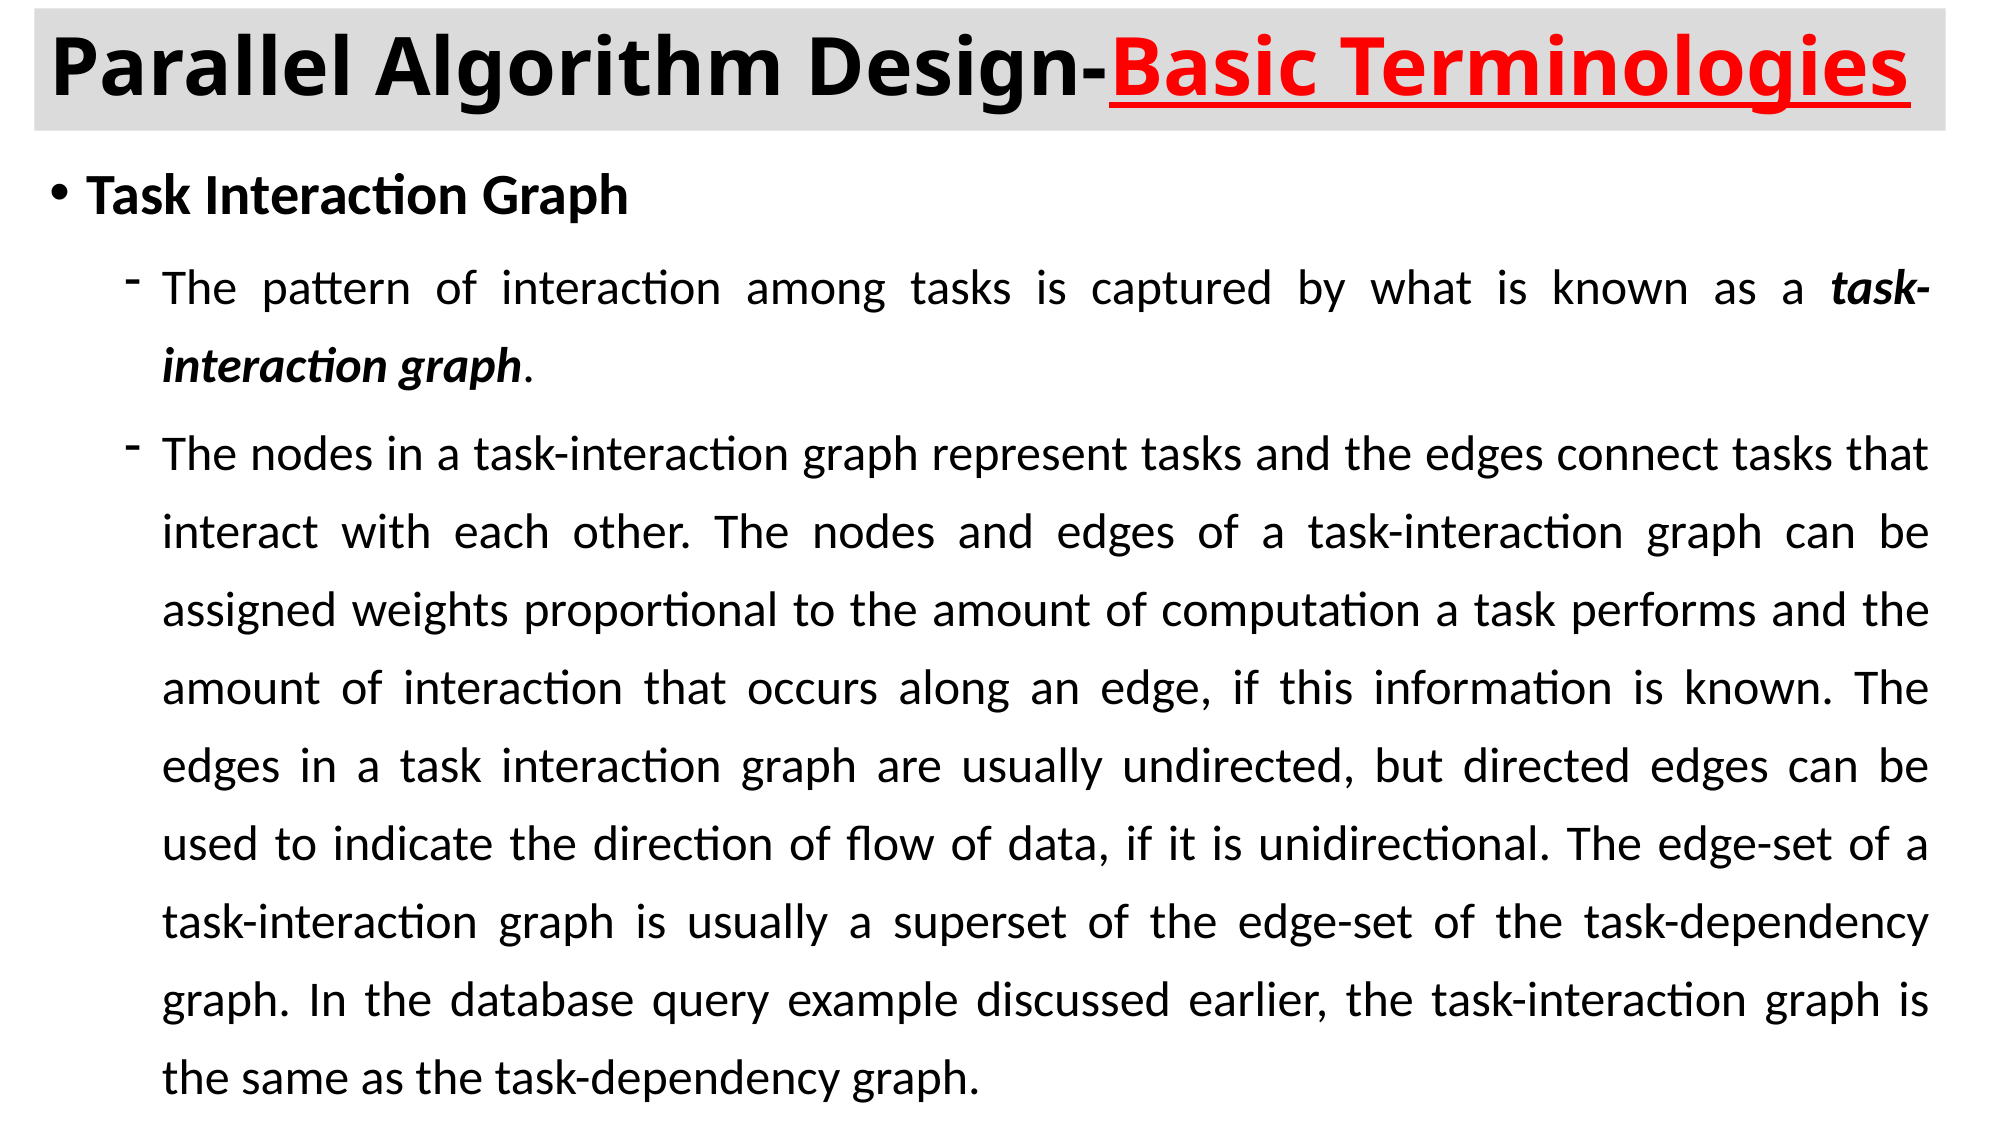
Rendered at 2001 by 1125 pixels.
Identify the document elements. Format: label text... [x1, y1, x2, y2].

list Task Interaction Graph The pattern of interaction among tasks is captured by what is known as a task-interaction graph. The nodes in a task-interaction graph represent tasks and the edges connect tasks that interact with each other. The nodes and edges of a task-interaction graph can be assigned weights proportional to the amount of computation a task performs and the amount of interaction that occurs along an edge, if this information is known. The edges in a task interaction graph are usually undirected, but directed edges can be used to indicate the direction of flow of data, if it is unidirectional. The edge-set of a task-interaction graph is usually a superset of the edge-set of the task-dependency graph. In the database query example discussed earlier, the task-interaction graph is the same as the task-dependency graph. [34, 113, 1946, 1125]
title Parallel Algorithm Design-Basic Terminologies [34, 8, 1946, 113]
